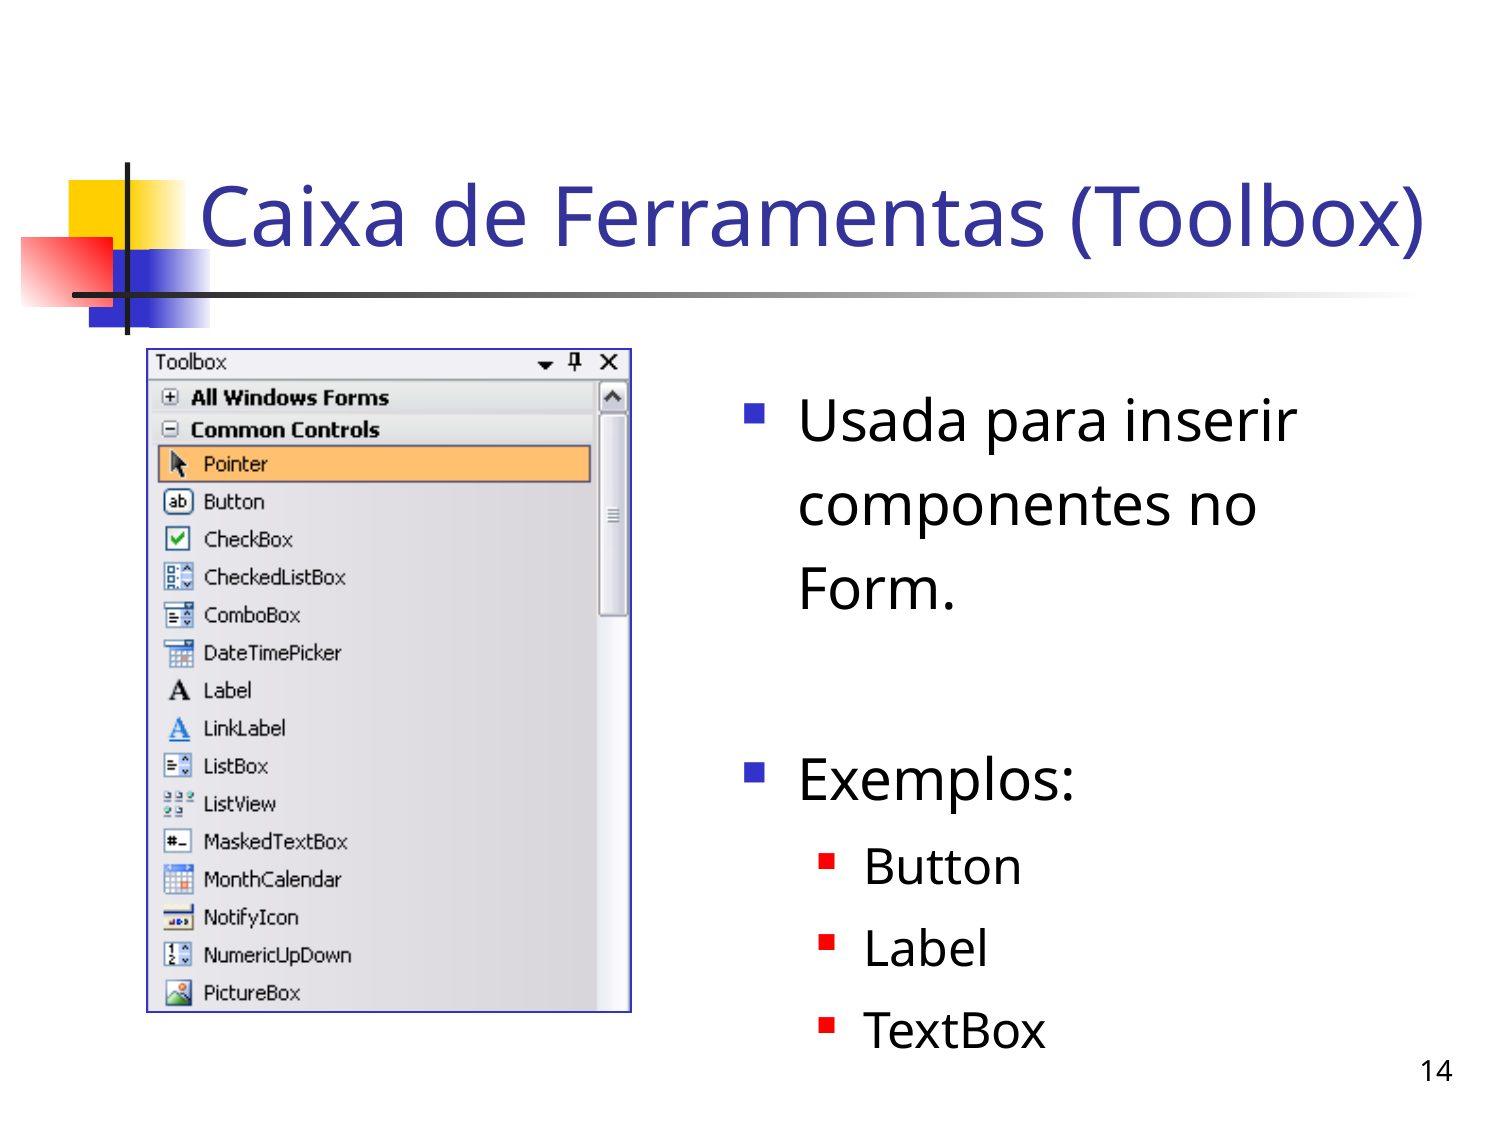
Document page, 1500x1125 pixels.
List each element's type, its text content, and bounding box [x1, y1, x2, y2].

slide_number 14 [1154, 1023, 1468, 1100]
list Usada para inserir componentes no Form. Exemplos: Button Label TextBox [726, 361, 1413, 1037]
title Caixa de Ferramentas (Toolbox) [182, 30, 1462, 272]
picture [147, 349, 631, 1012]
